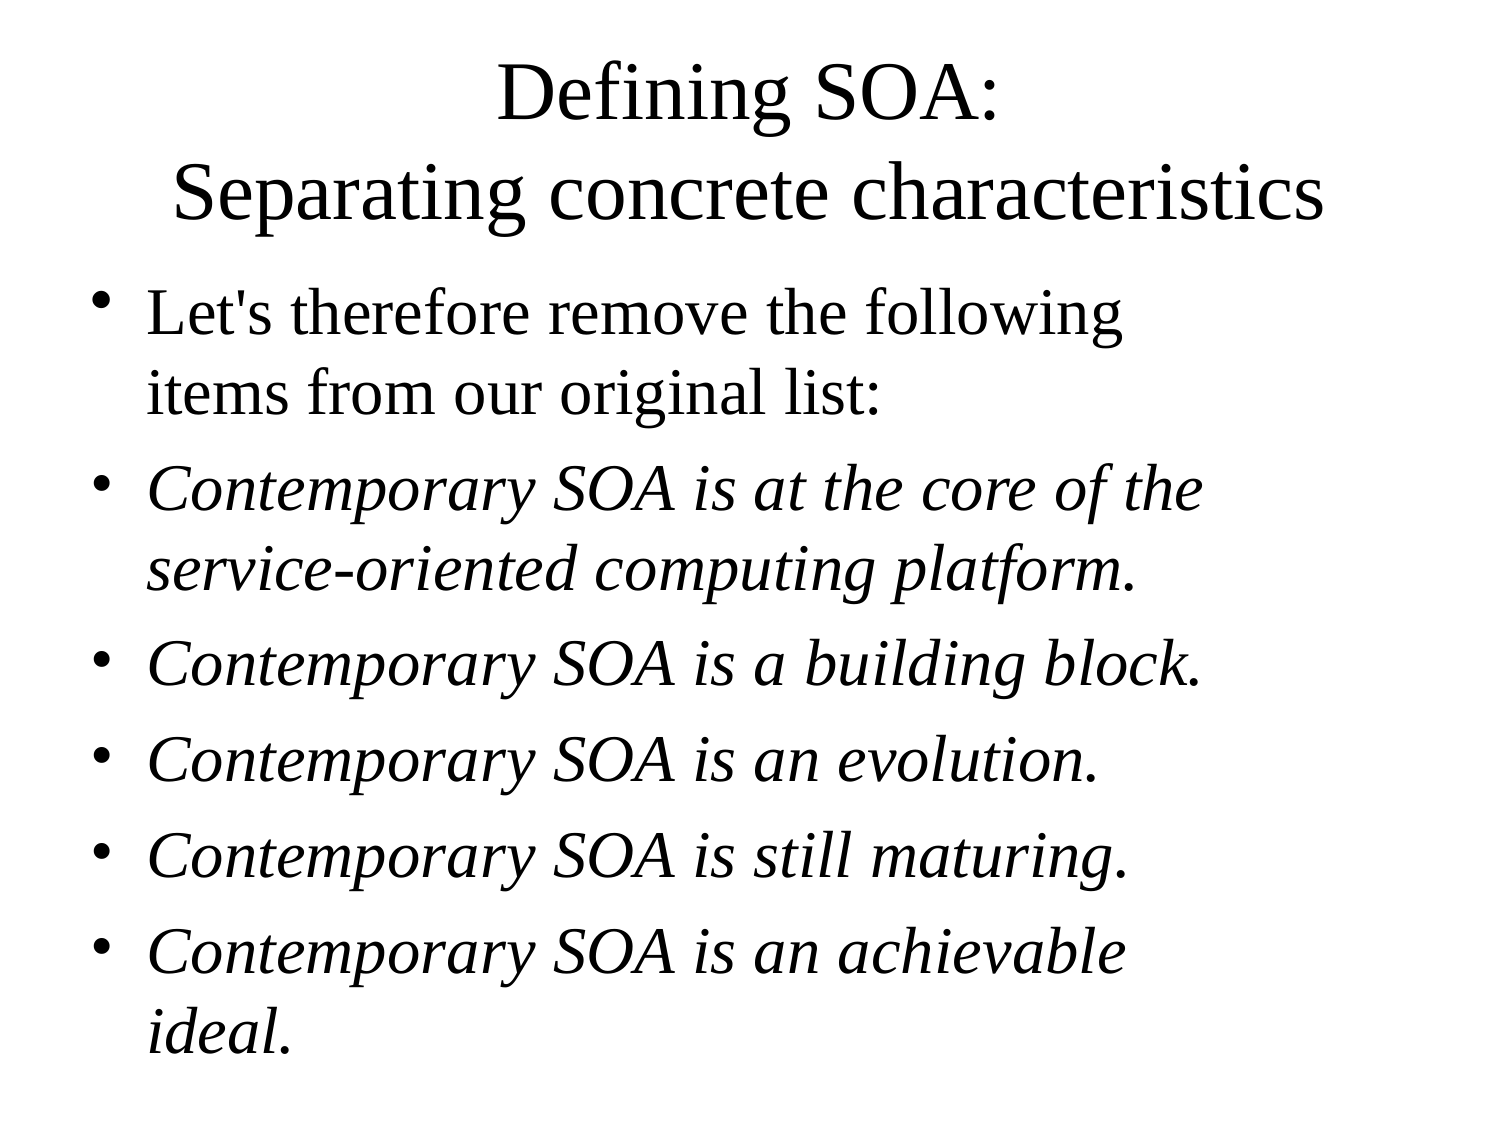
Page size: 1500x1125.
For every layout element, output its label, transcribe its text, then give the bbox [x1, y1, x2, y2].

title Defining SOA: Separating concrete characteristics [169, 33, 1331, 236]
text_box Let's therefore remove the following items from our original list: Contemporary SOA is at the core of the service-oriented computing platform. Contemporary SOA is a building block. Contemporary SOA is an evolution. Contemporary SOA is still maturing. Contemporary SOA is an achievable ideal. [88, 265, 1294, 1067]
